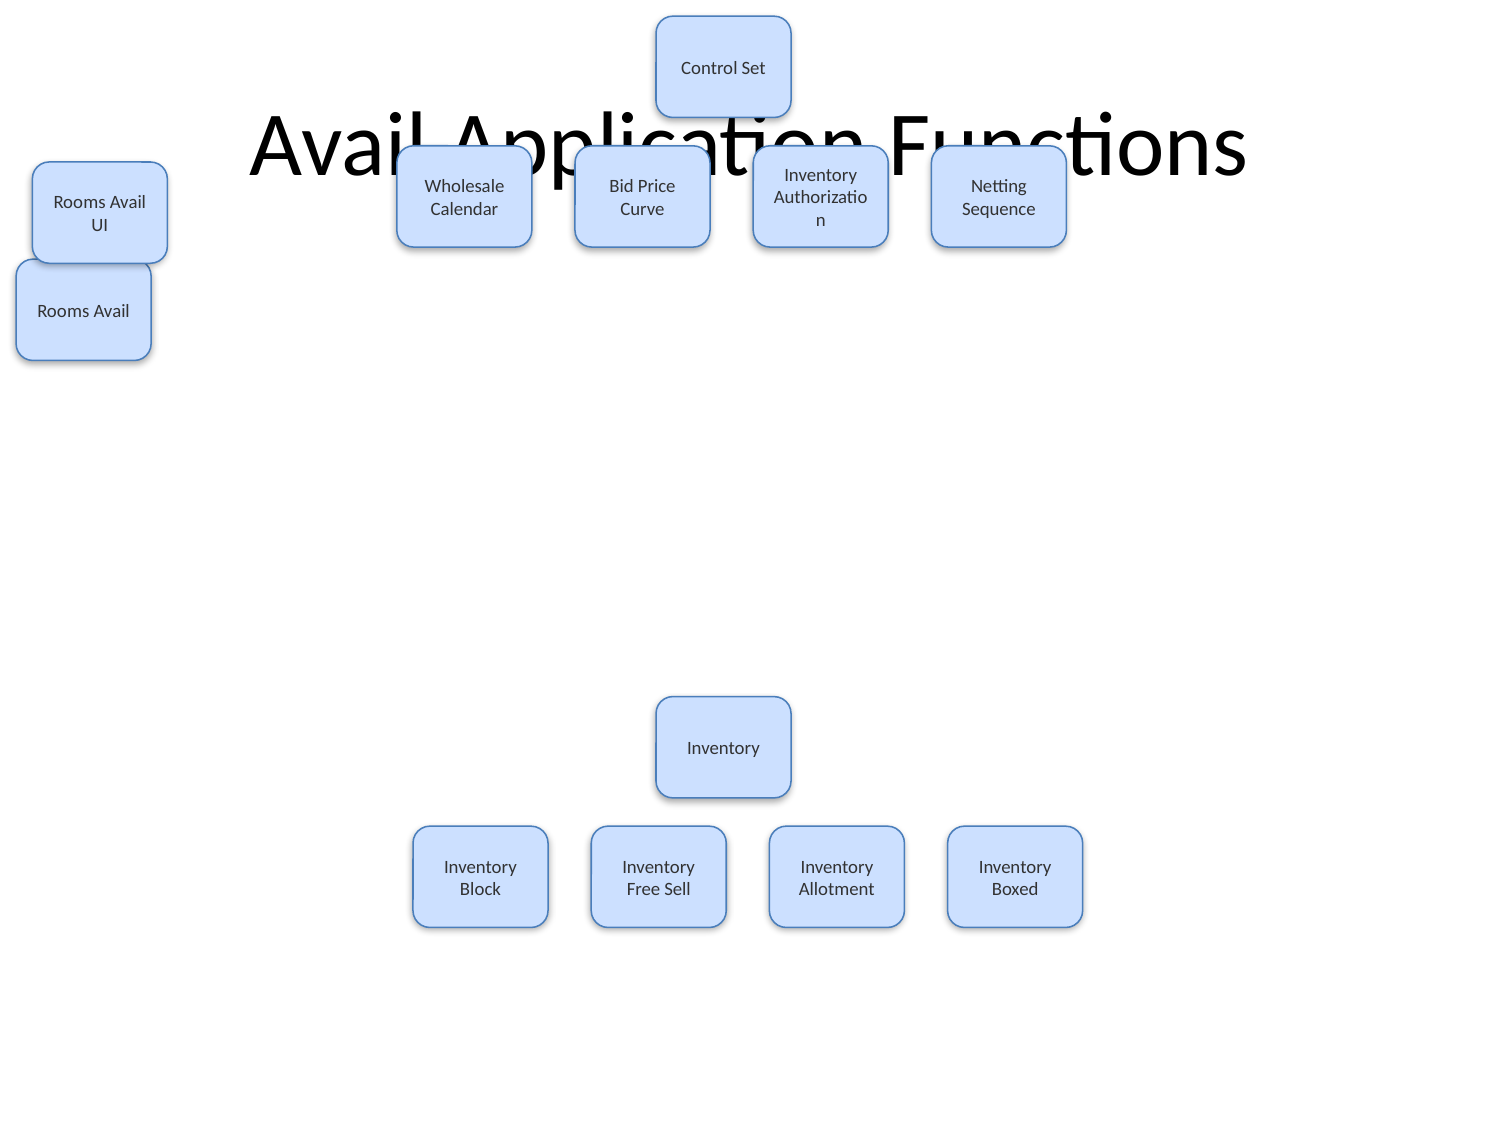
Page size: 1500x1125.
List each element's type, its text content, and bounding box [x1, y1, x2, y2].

title Avail Application Functions [75, 45, 1425, 233]
text_box Inventory [655, 695, 792, 799]
text_box Rooms Avail [15, 258, 152, 362]
text_box Inventory Allotment [768, 825, 906, 929]
text_box Netting Sequence [930, 144, 1068, 248]
text_box Control Set [655, 15, 792, 119]
text_box Wholesale Calendar [396, 144, 533, 248]
text_box Inventory Block [412, 825, 549, 929]
text_box Inventory Boxed [946, 825, 1084, 929]
text_box Rooms Avail UI [31, 161, 169, 265]
text_box Inventory Authorization [752, 144, 890, 248]
text_box Inventory Free Sell [590, 825, 728, 929]
text_box Bid Price Curve [574, 144, 711, 248]
